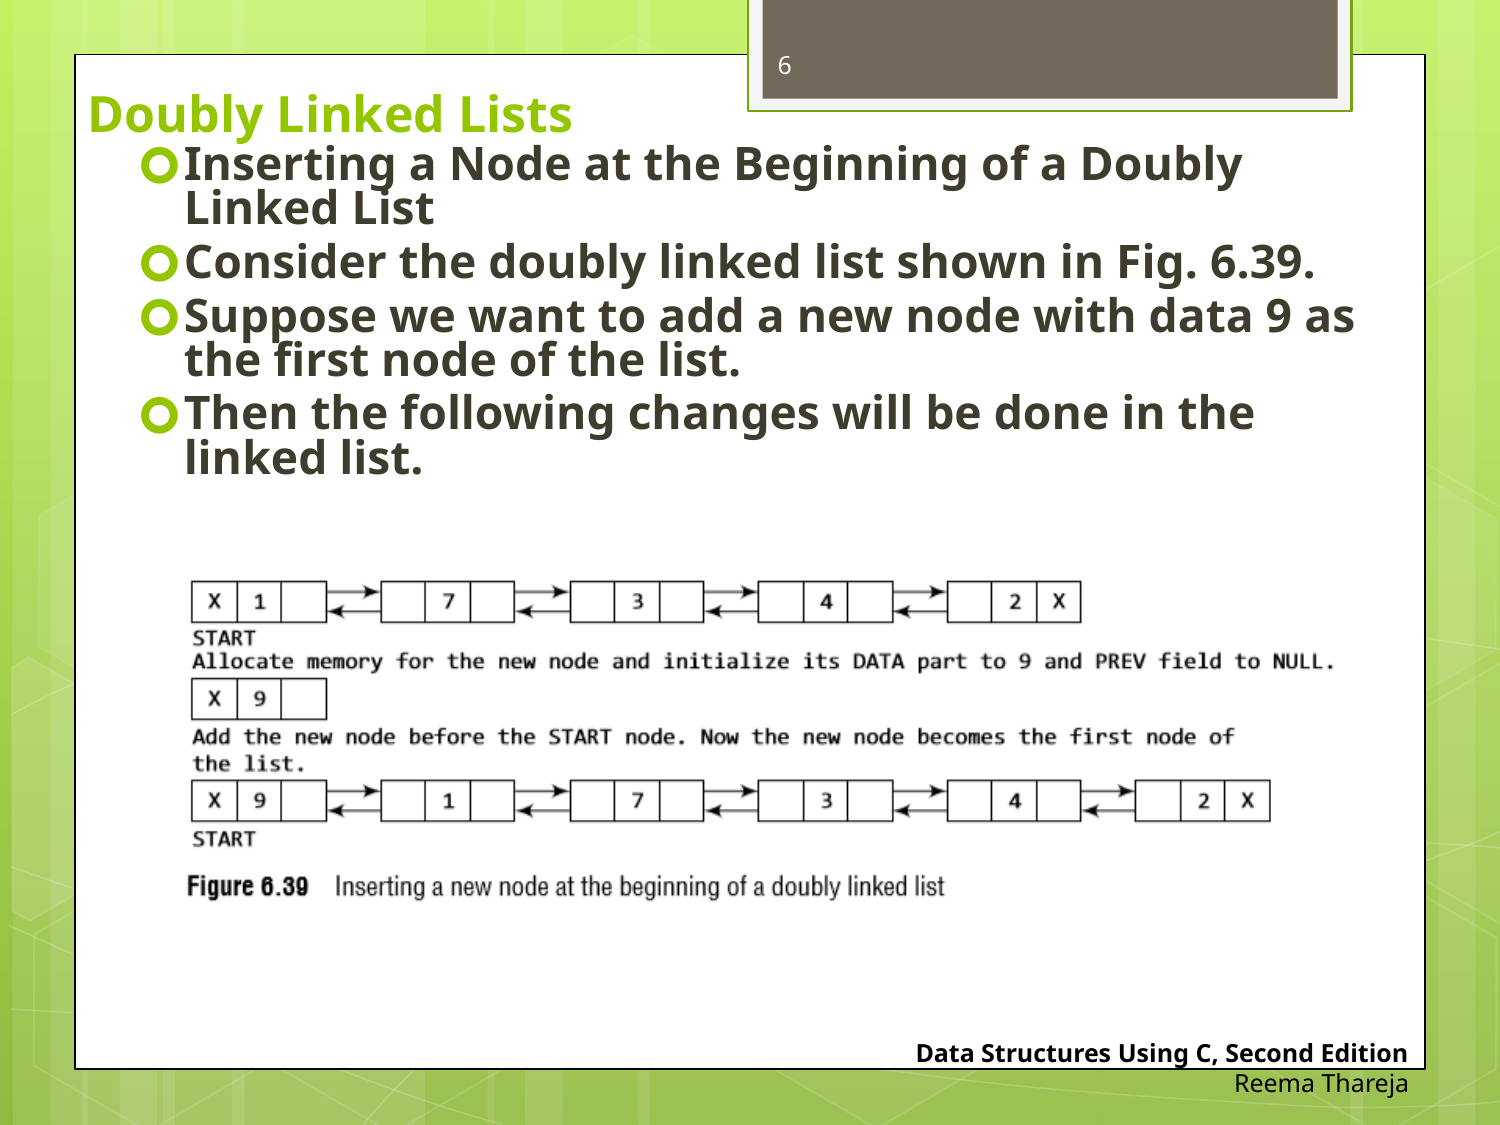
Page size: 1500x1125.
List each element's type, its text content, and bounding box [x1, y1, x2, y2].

footer Data Structures Using C, Second Edition Reema Thareja [849, 1037, 1425, 1098]
list Inserting a Node at the Beginning of a Doubly Linked List Consider the doubly linked list shown in Fig. 6.39. Suppose we want to add a new node with data 9 as the first node of the list. Then the following changes will be done in the linked list. [112, 137, 1400, 525]
title Doubly Linked Lists [72, 37, 1225, 150]
slide_number 6 [762, 36, 982, 97]
picture [182, 570, 1343, 917]
